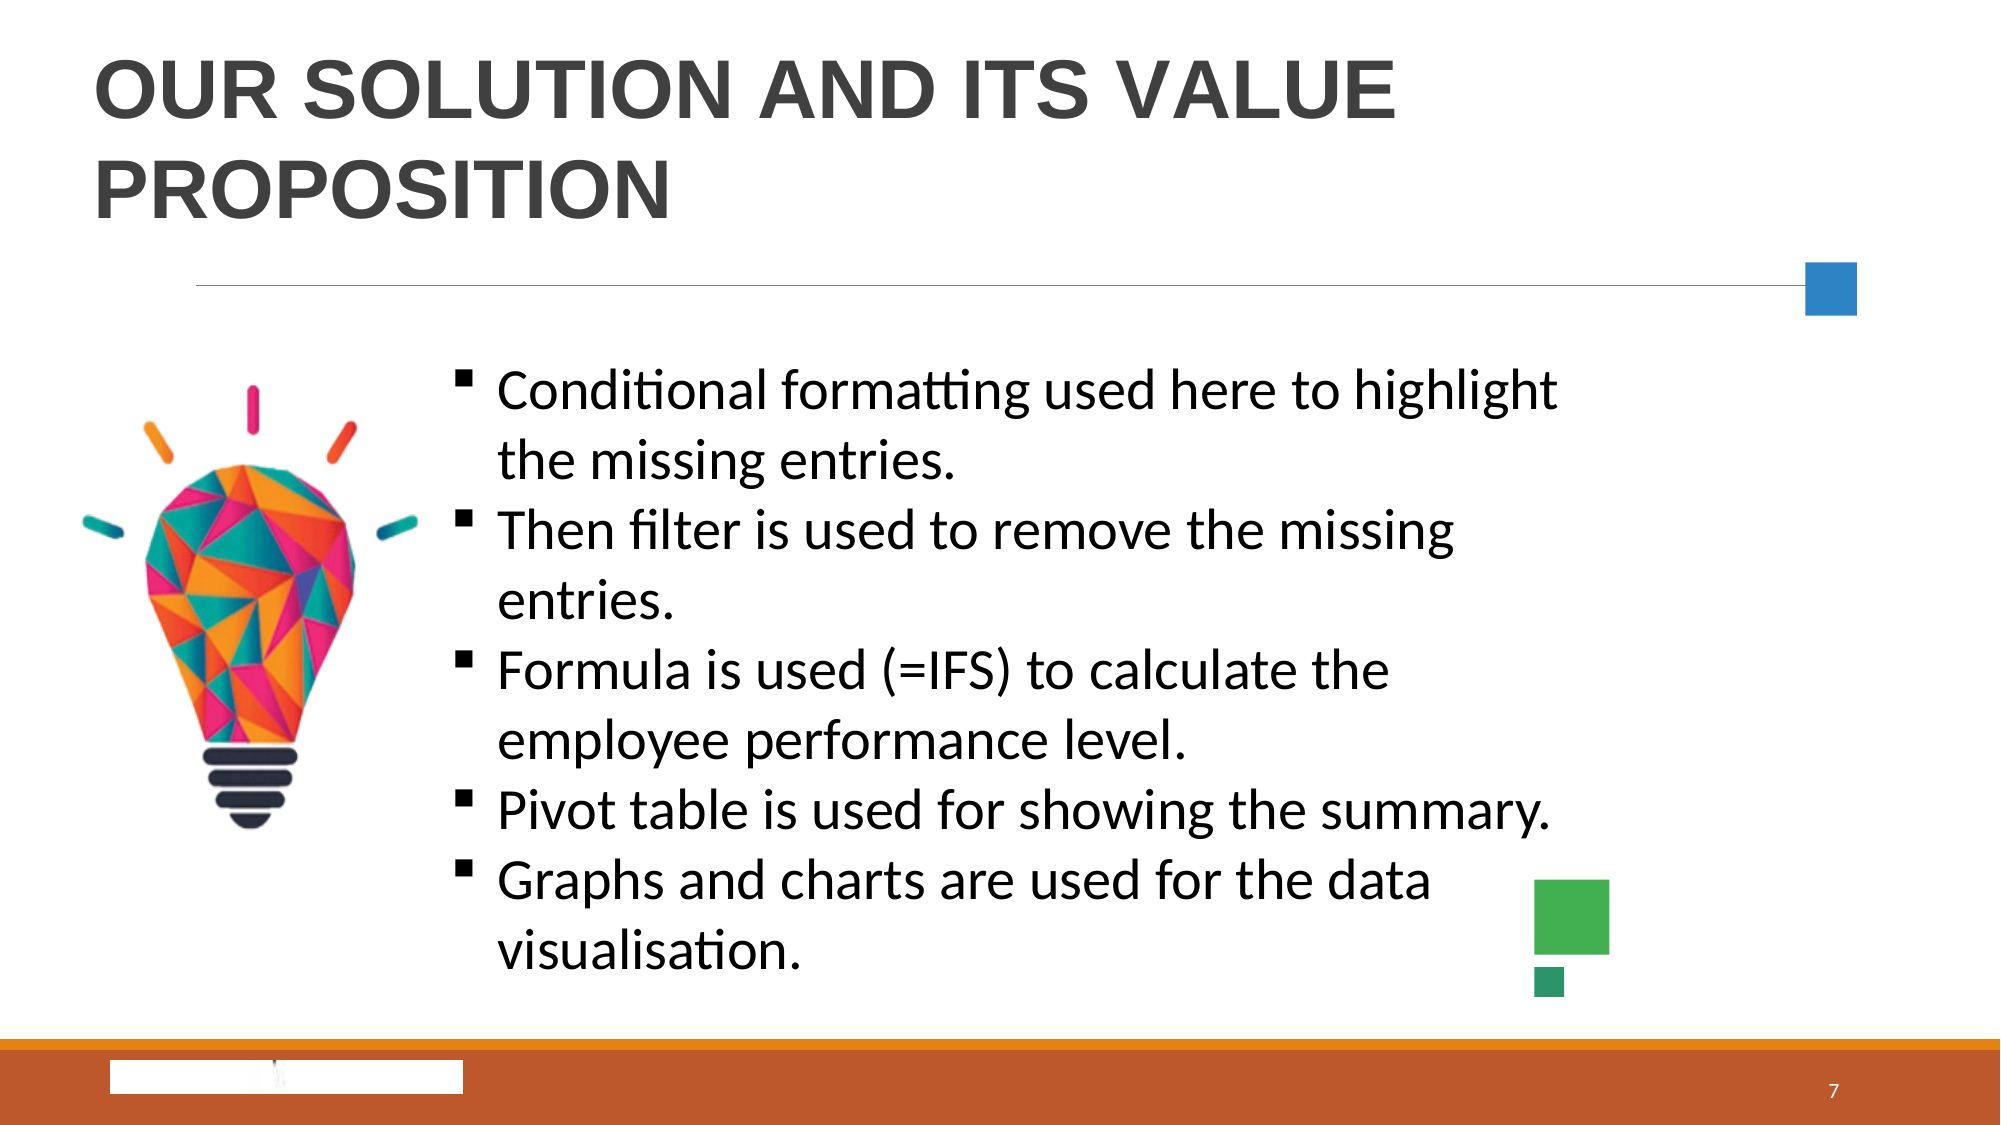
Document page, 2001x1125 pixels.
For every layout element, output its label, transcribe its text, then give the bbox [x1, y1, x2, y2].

title OUR SOLUTION AND ITS VALUE PROPOSITION [91, 32, 1694, 236]
text_box [1805, 262, 1857, 316]
text_box Conditional formatting used here to highlight the missing entries. Then filter is used to remove the missing entries. Formula is used (=IFS) to calculate the employee performance level. Pivot table is used for showing the summary. Graphs and charts are used for the data visualisation. [435, 343, 1650, 989]
slide_number 7 [1624, 762, 1840, 1125]
picture [0, 344, 601, 901]
text_box [1534, 989, 1565, 997]
picture [110, 1060, 463, 1095]
